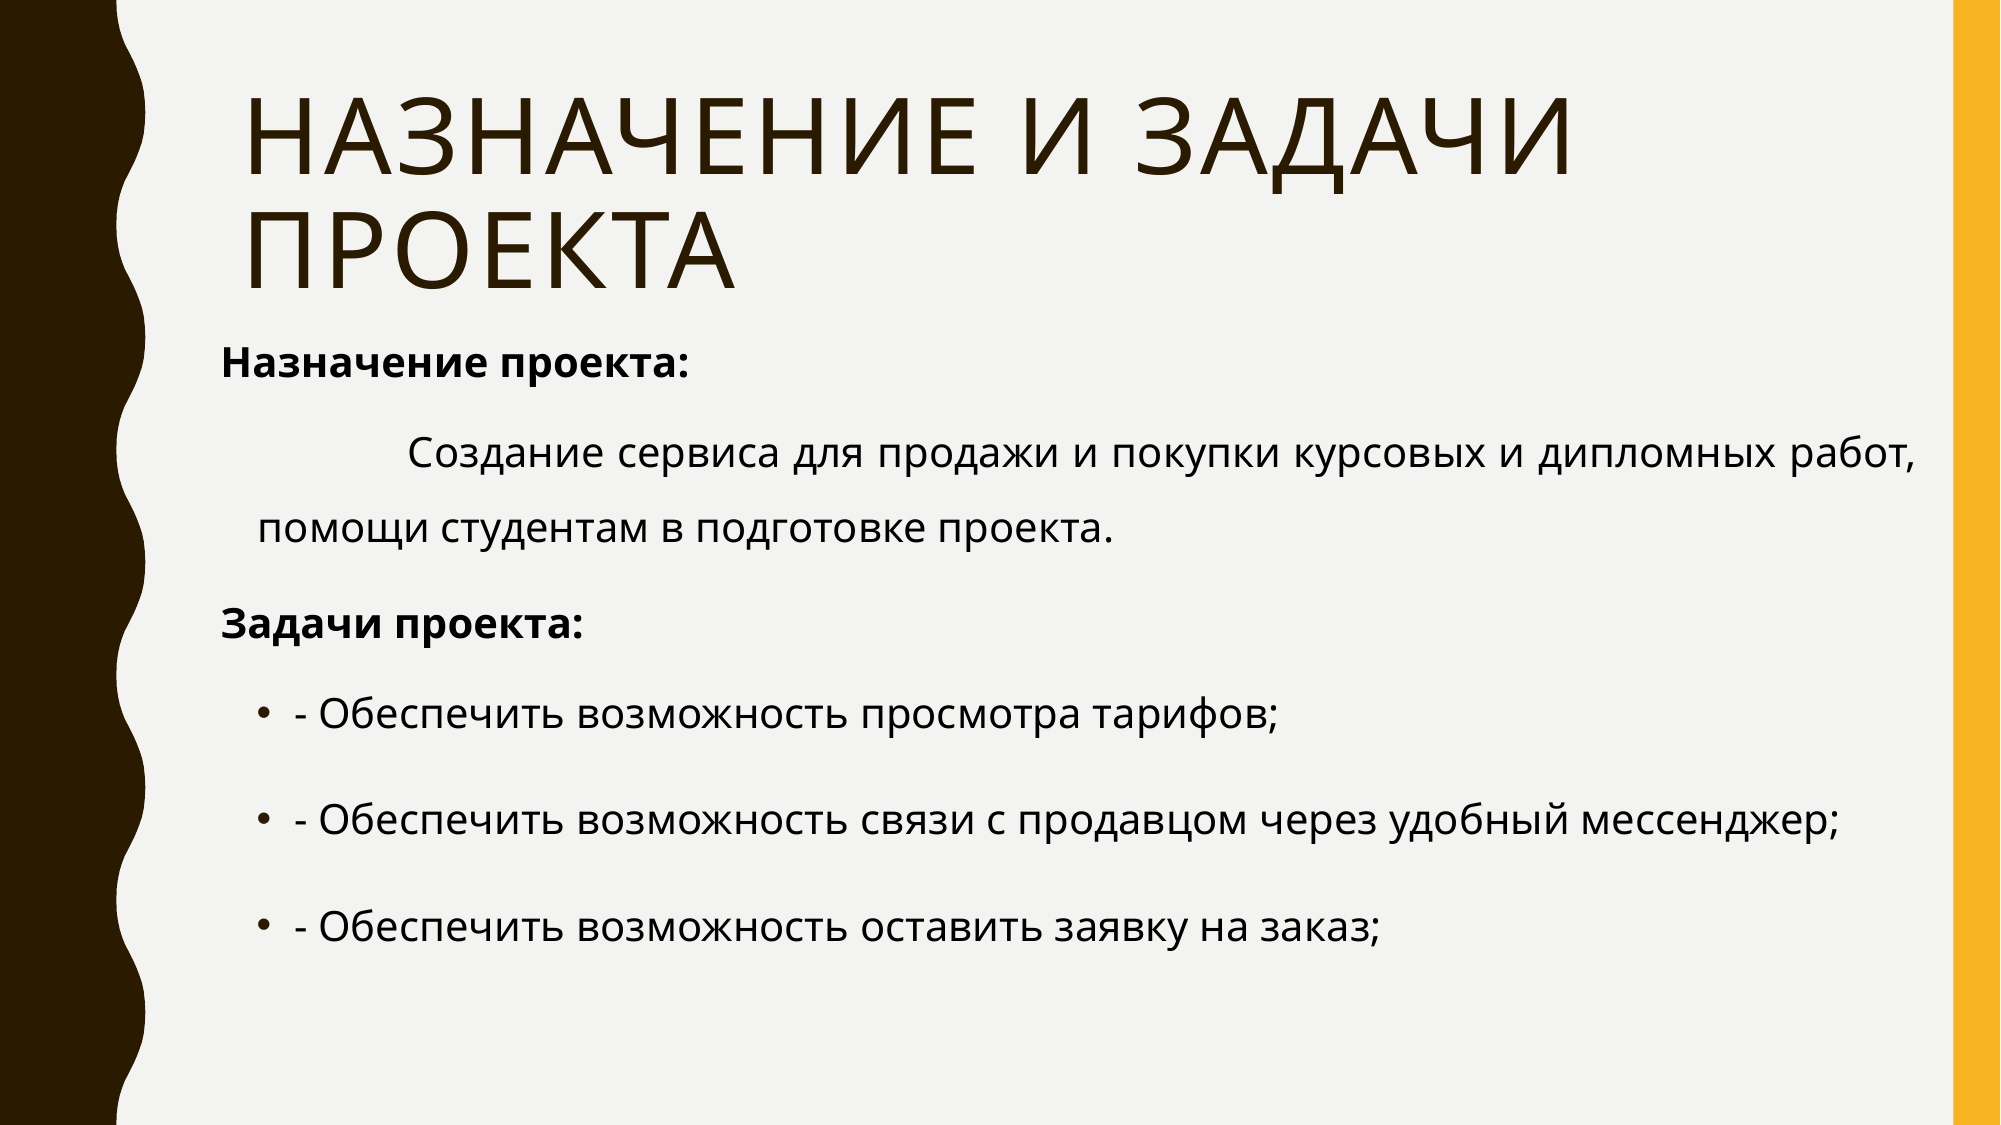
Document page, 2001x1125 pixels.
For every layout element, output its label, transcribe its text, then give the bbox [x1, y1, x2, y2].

title Назначение и задачи проекта [226, 75, 1933, 303]
list Назначение проекта: Создание сервиса для продажи и покупки курсовых и дипломных работ, помощи студентам в подготовке проекта. Задачи проекта: - Обеспечить возможность просмотра тарифов; - Обеспечить возможность связи с продавцом через удобный мессенджер; - Обеспечить возможность оставить заявку на заказ; [205, 303, 1933, 1008]
